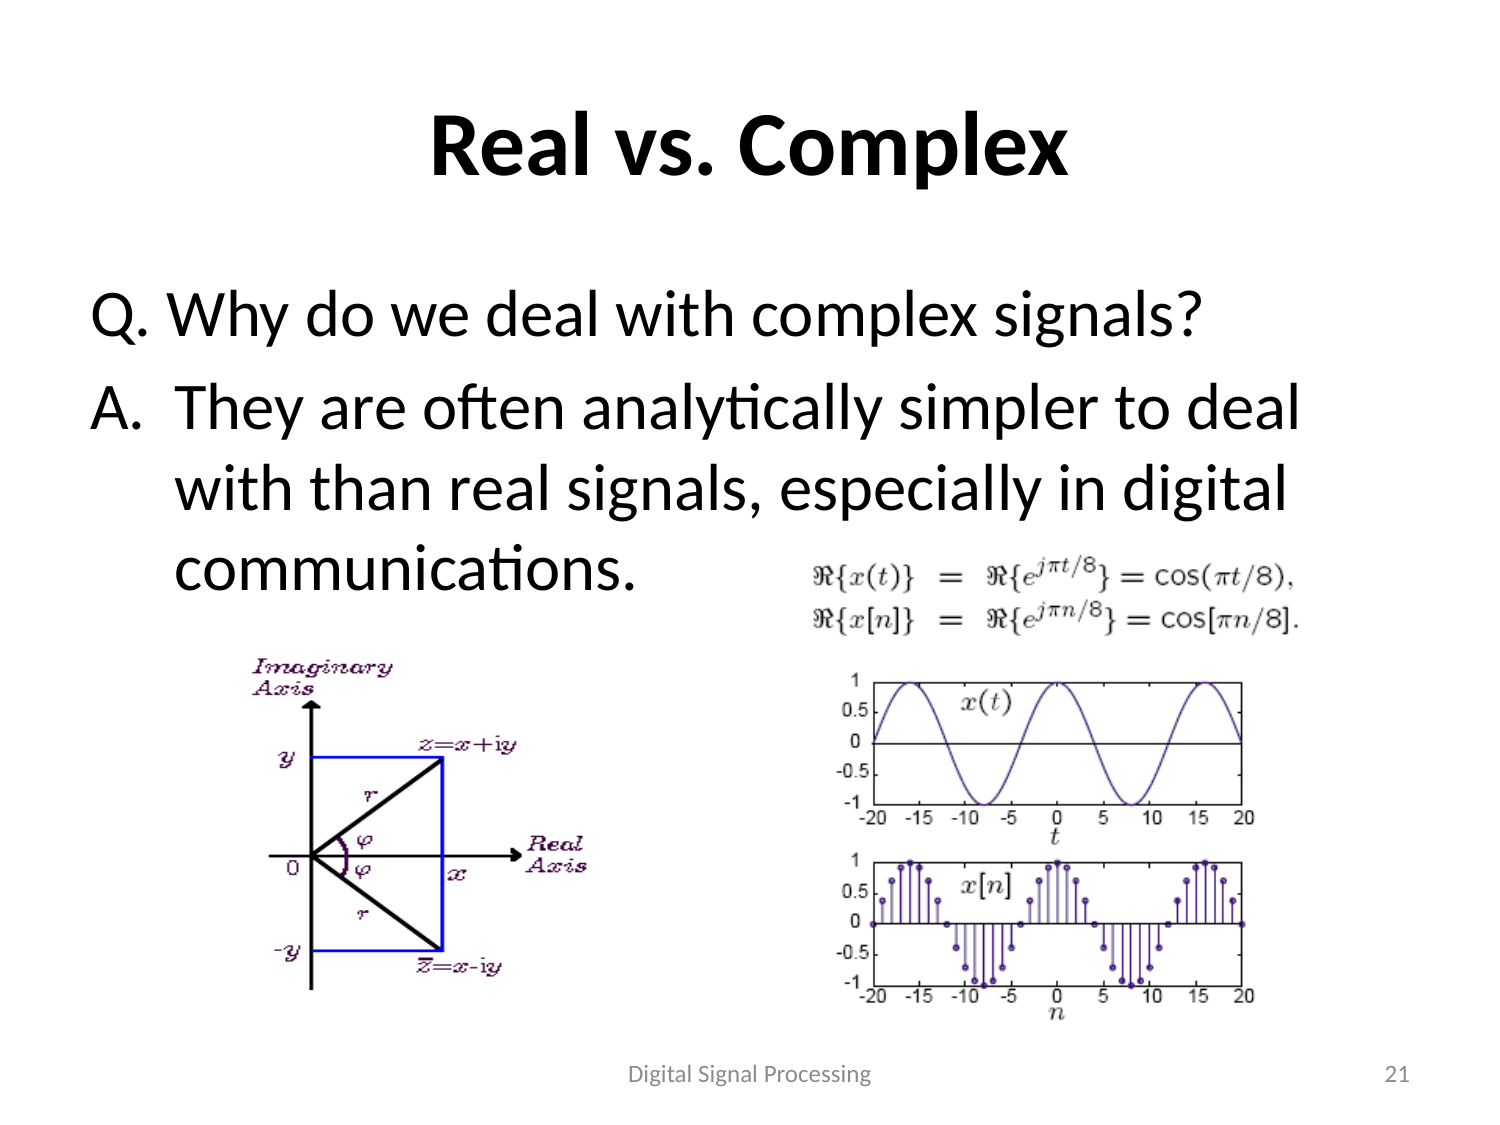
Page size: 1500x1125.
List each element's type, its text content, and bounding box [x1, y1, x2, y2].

title Real vs. Complex [75, 45, 1425, 233]
picture [824, 662, 1263, 1029]
picture [224, 637, 594, 1043]
list Q. Why do we deal with complex signals? They are often analytically simpler to deal with than real signals, especially in digital communications. [75, 262, 1425, 1005]
picture [799, 549, 1307, 644]
footer Digital Signal Processing [512, 1042, 988, 1103]
slide_number 21 [1074, 1042, 1425, 1103]
